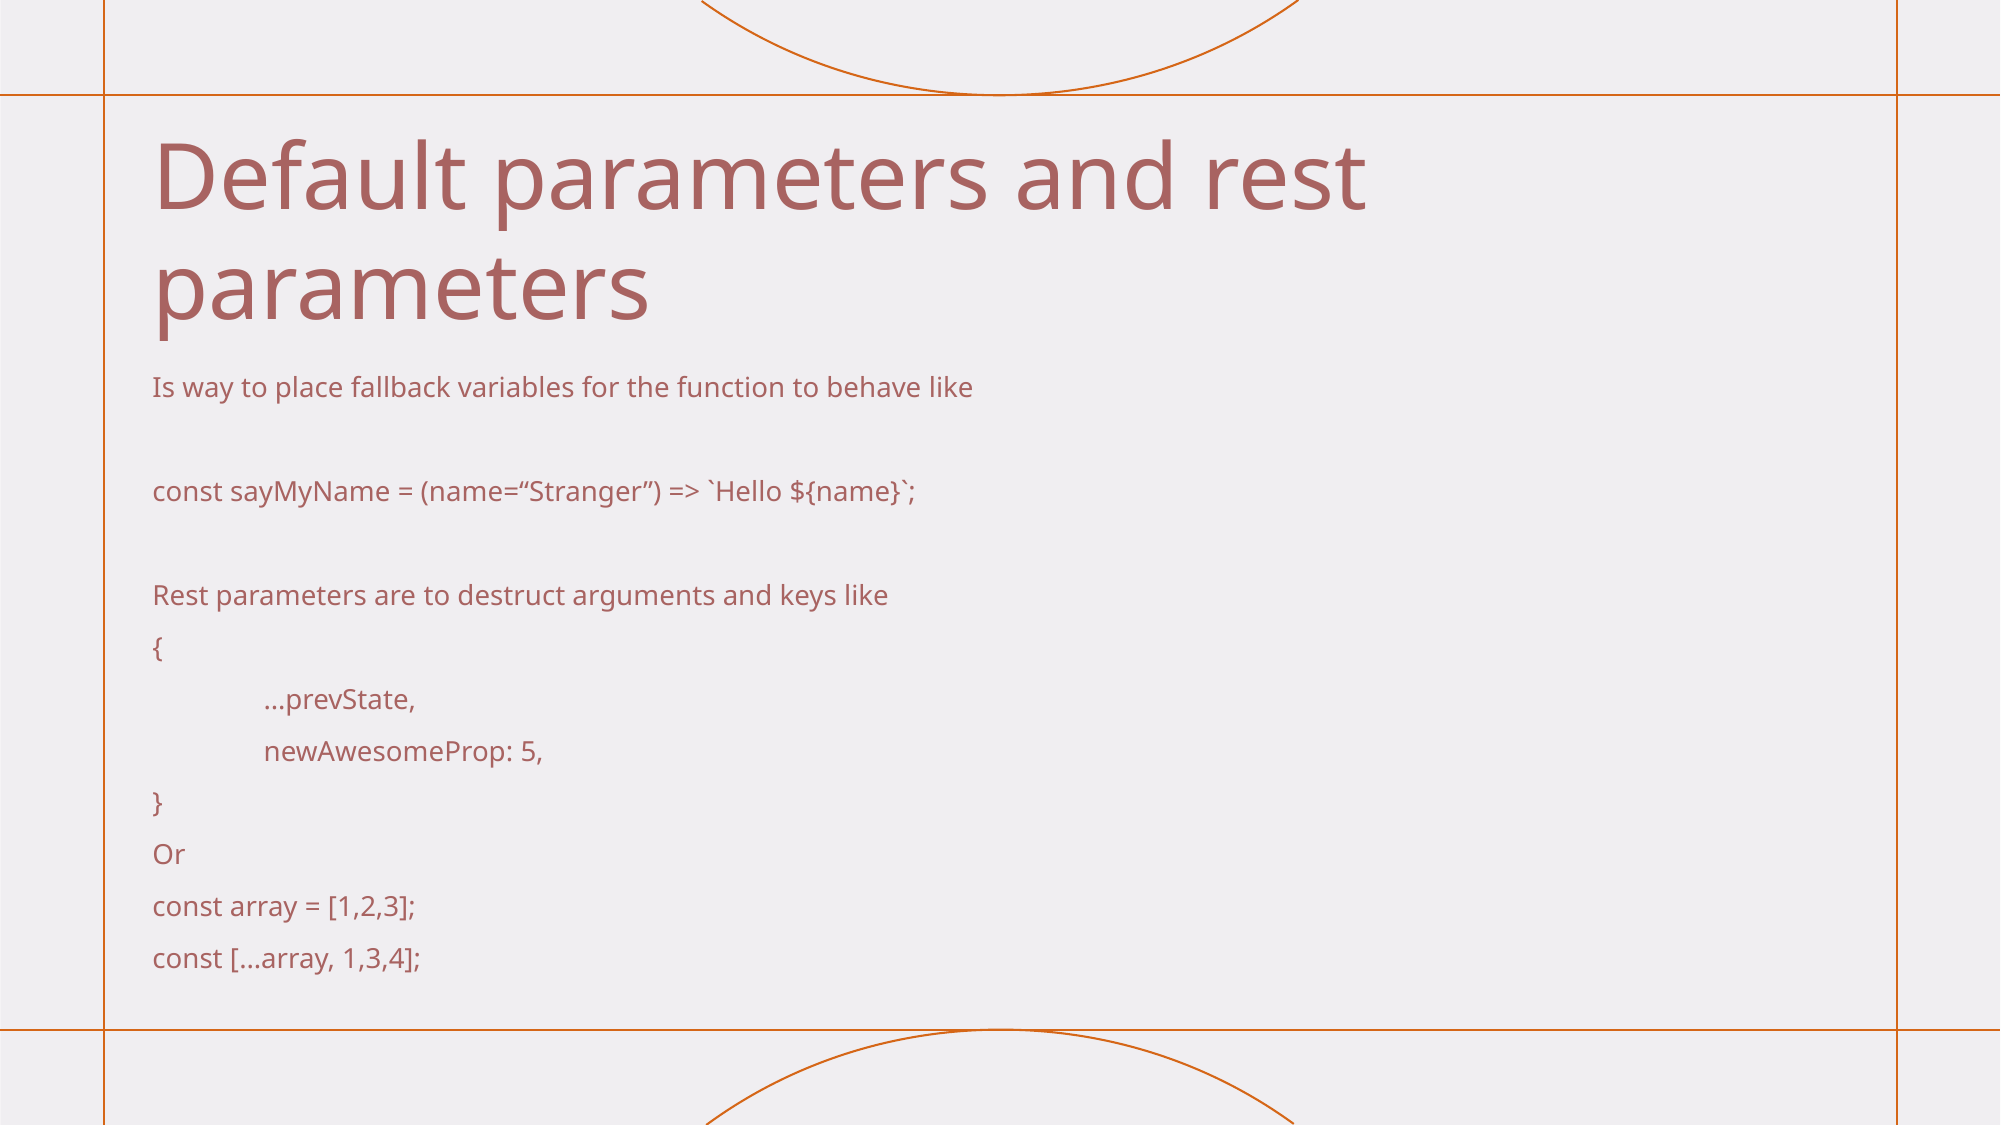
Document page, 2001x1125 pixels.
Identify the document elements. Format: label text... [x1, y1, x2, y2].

title Default parameters and rest parameters [137, 119, 1863, 337]
list Is way to place fallback variables for the function to behave like const sayMyName = (name=“Stranger”) => `Hello ${name}`; Rest parameters are to destruct arguments and keys like { …prevState, newAwesomeProp: 5, } Or const array = [1,2,3]; const […array, 1,3,4]; [137, 359, 1863, 987]
